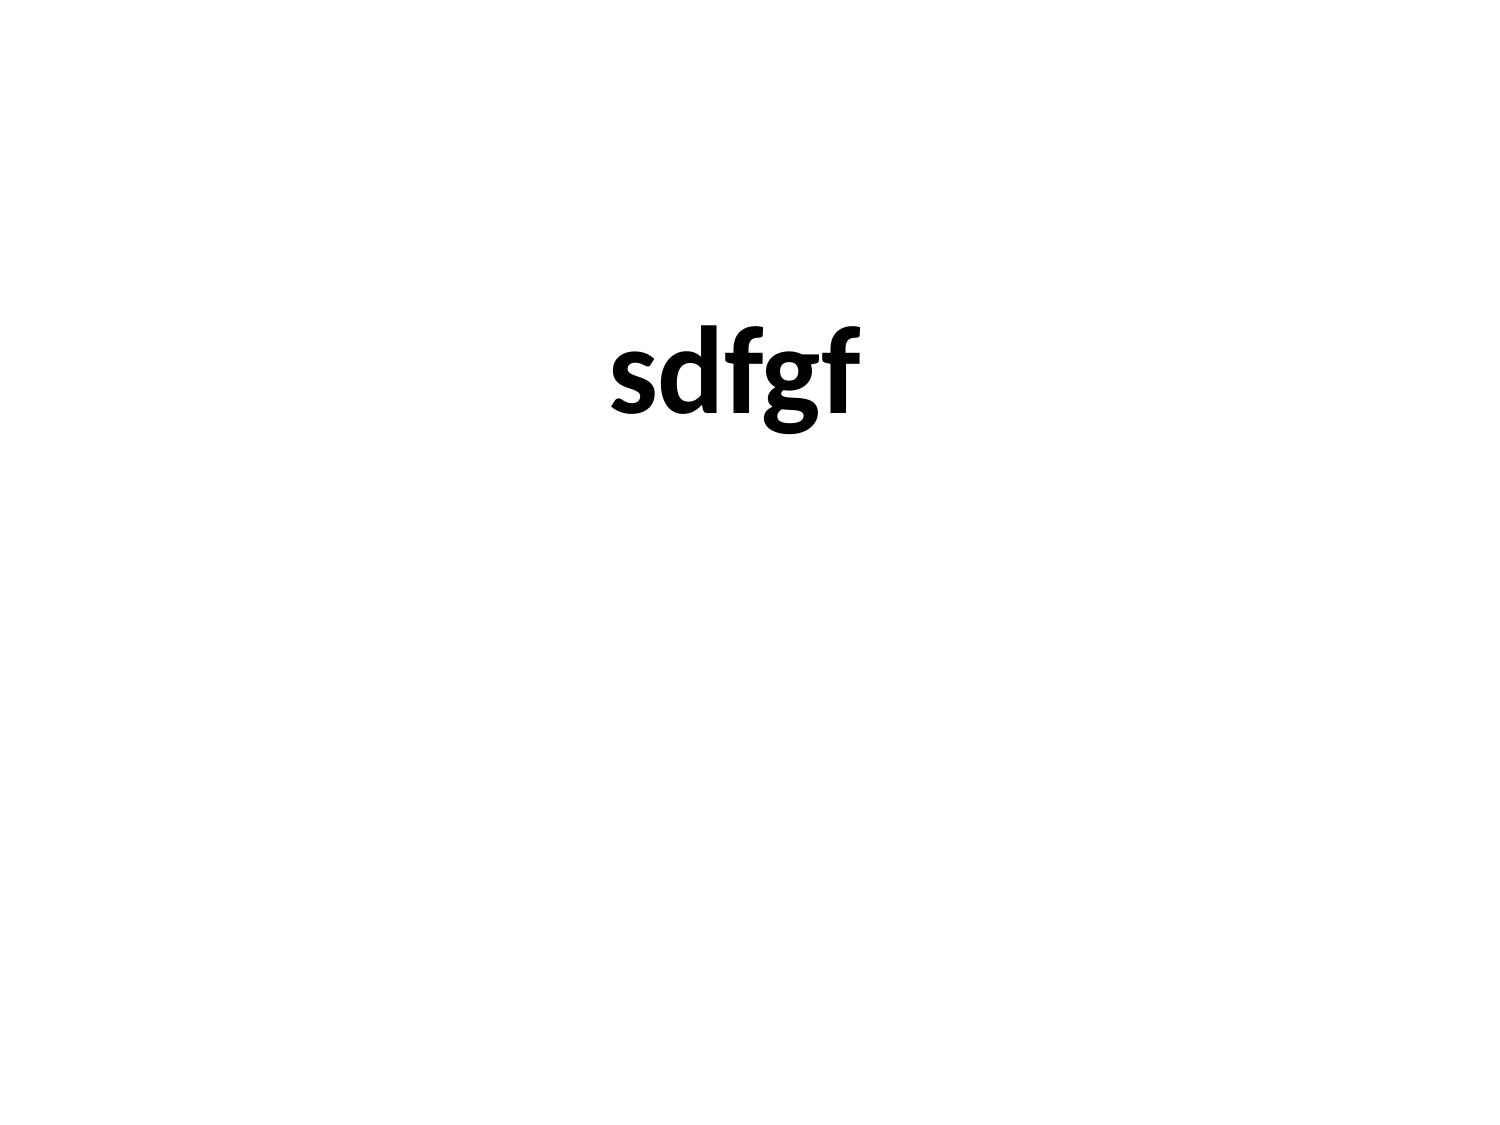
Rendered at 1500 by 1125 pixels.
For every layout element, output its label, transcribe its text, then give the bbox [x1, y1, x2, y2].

text_box sdfgf [265, 281, 1204, 447]
